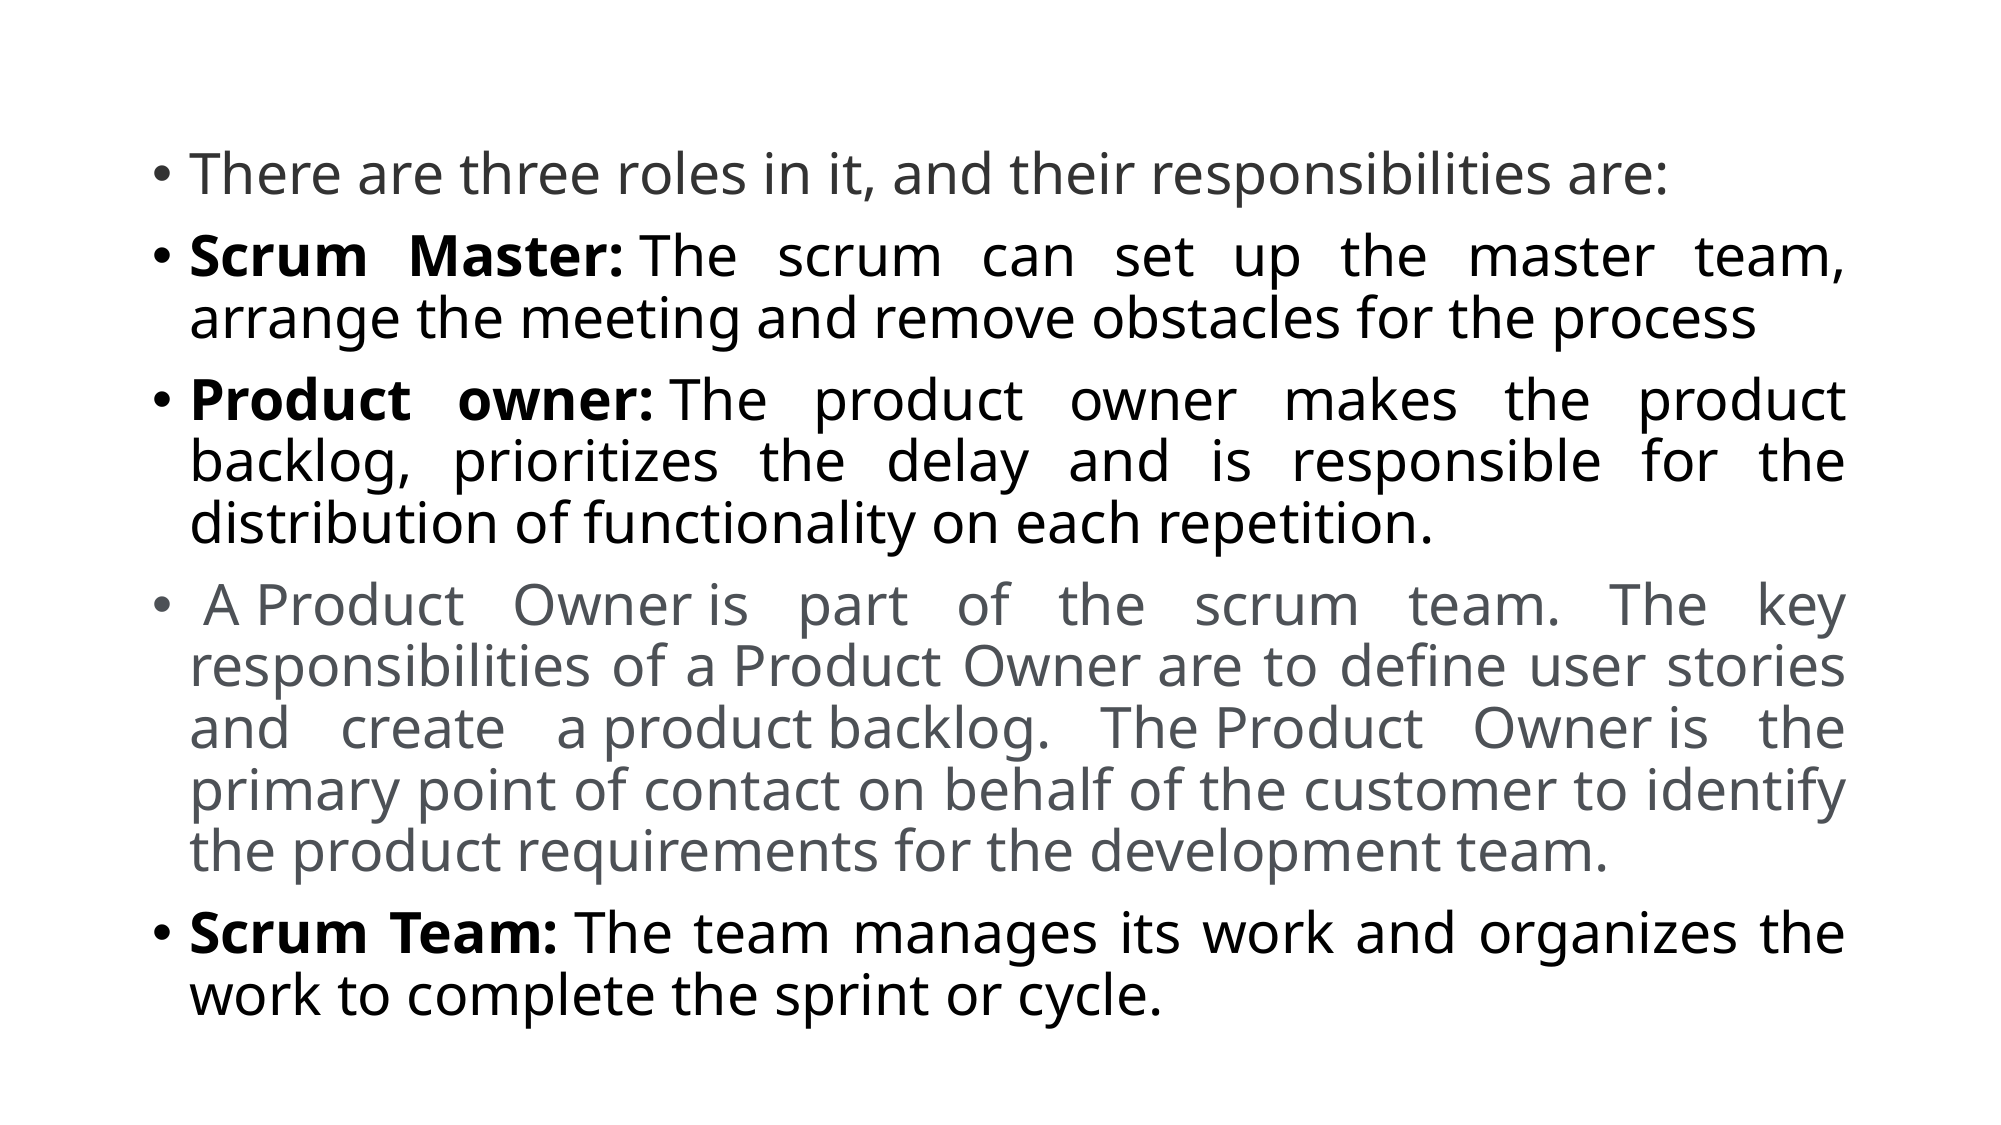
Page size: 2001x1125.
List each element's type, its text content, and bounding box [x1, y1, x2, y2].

list There are three roles in it, and their responsibilities are: Scrum Master: The scrum can set up the master team, arrange the meeting and remove obstacles for the process Product owner: The product owner makes the product backlog, prioritizes the delay and is responsible for the distribution of functionality on each repetition. A Product Owner is part of the scrum team. The key responsibilities of a Product Owner are to define user stories and create a product backlog. The Product Owner is the primary point of contact on behalf of the customer to identify the product requirements for the development team. Scrum Team: The team manages its work and organizes the work to complete the sprint or cycle. [137, 137, 1863, 1080]
